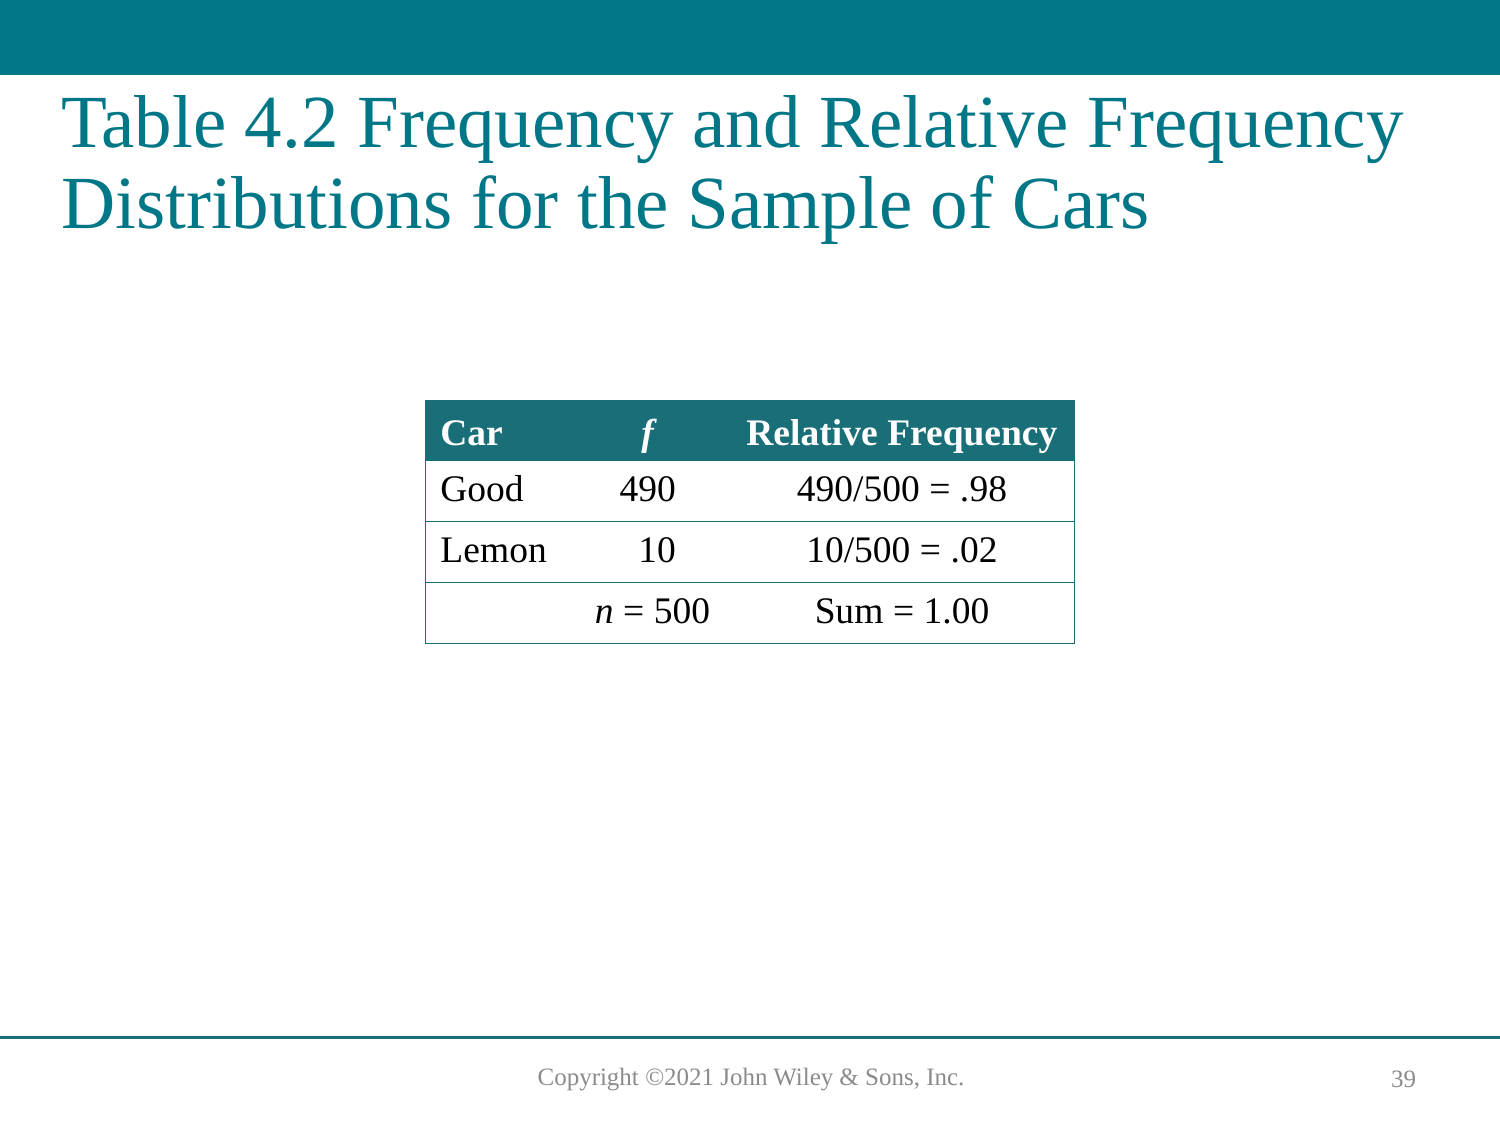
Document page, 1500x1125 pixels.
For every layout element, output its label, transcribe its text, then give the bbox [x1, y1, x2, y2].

table_cell 10/500 = .02 [730, 522, 1074, 582]
title Table 4.2 Frequency and Relative Frequency Distributions for the Sample of Cars [46, 75, 1447, 263]
table_cell 490/500 = .98 [730, 461, 1074, 521]
table_cell Lemon [426, 522, 566, 582]
table_cell 10 [566, 522, 730, 582]
table_cell n = 500 [566, 583, 730, 643]
table_cell Good [426, 461, 566, 521]
table_cell 490 [566, 461, 730, 521]
table_header Relative Frequency [730, 401, 1074, 460]
table_header f [566, 401, 730, 460]
table_cell [426, 583, 566, 643]
table_header Car [426, 401, 566, 460]
table_cell Sum = 1.00 [730, 583, 1074, 643]
